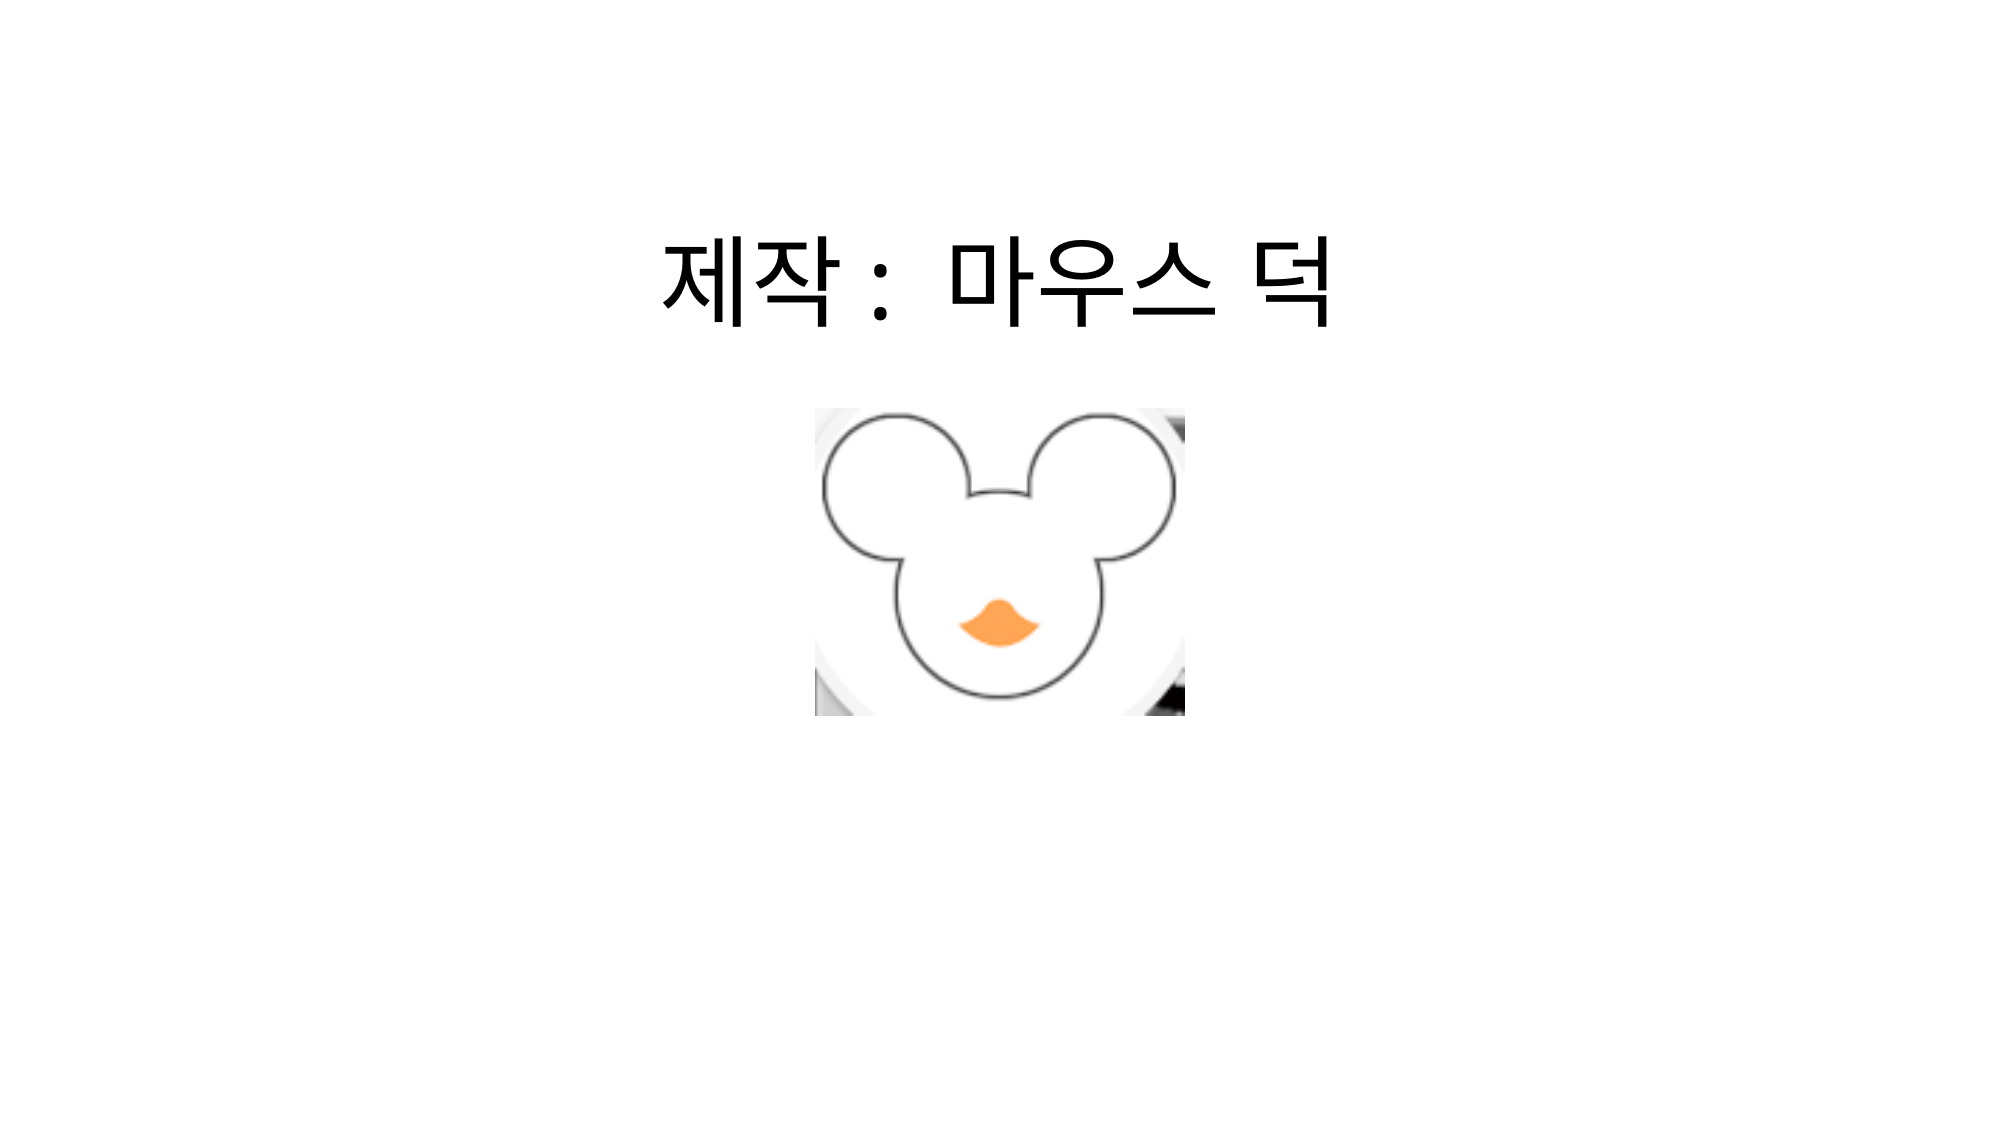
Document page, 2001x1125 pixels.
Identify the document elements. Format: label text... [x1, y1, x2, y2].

picture [815, 408, 1185, 717]
text_box 제작: 마우스 덕 [644, 212, 1355, 347]
